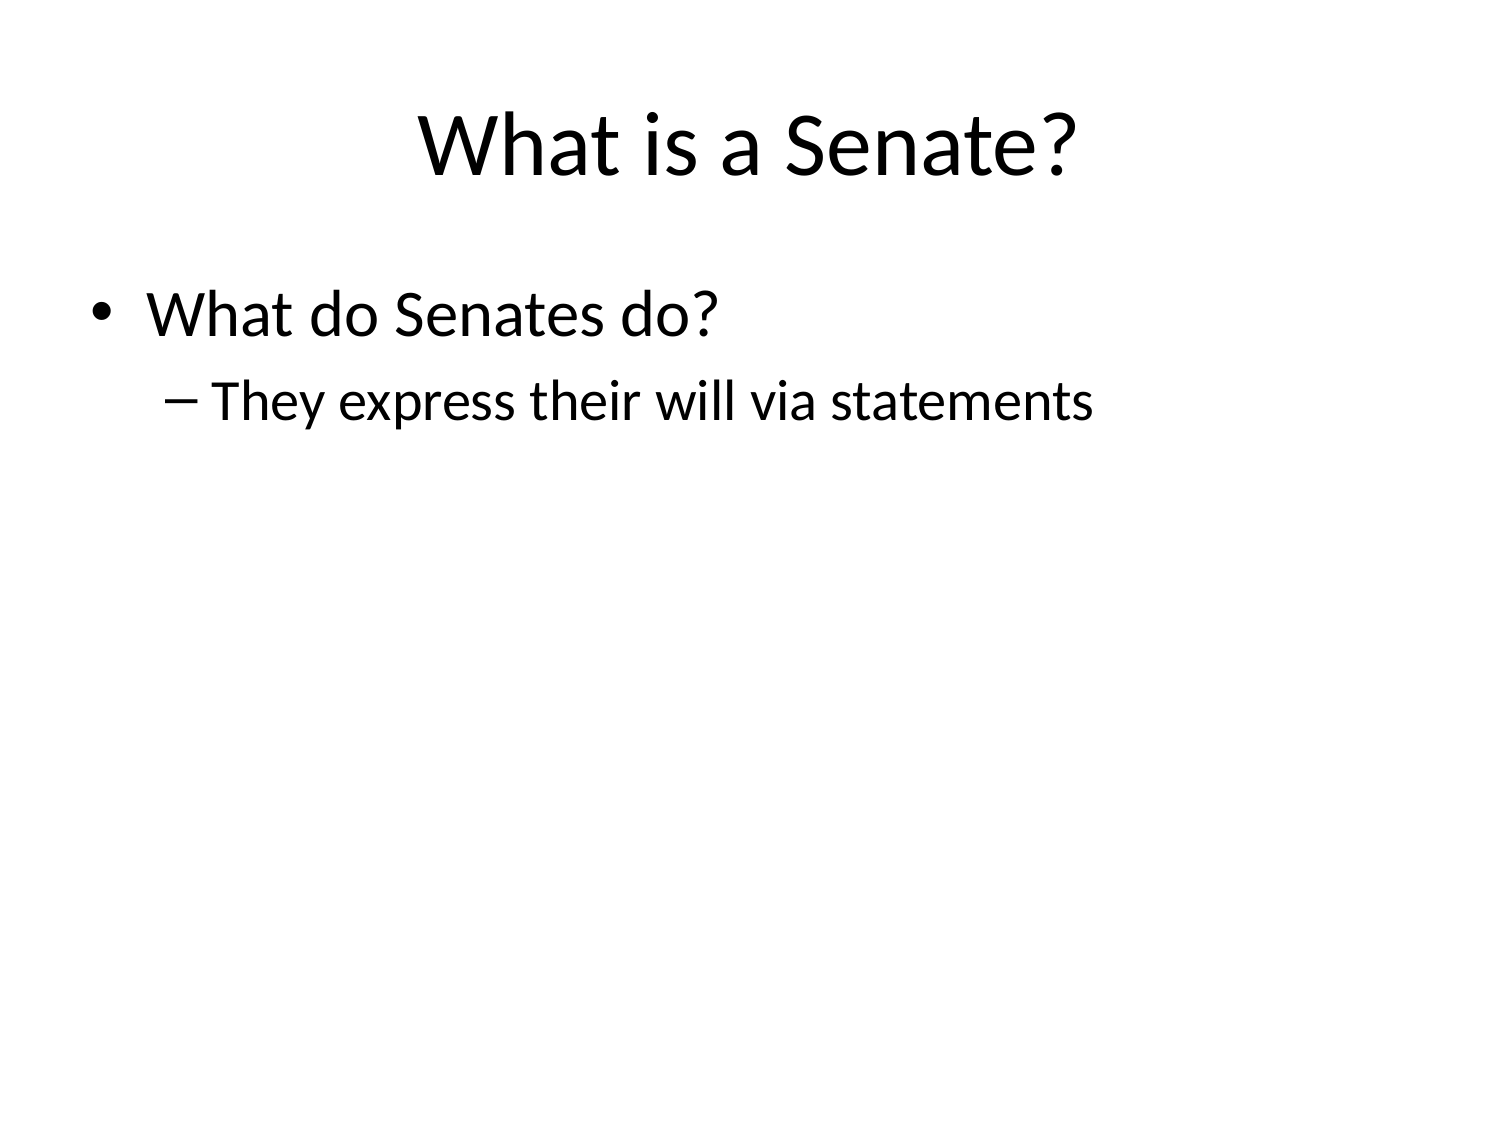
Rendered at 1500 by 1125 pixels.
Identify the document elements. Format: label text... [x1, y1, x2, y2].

list What do Senates do? They express their will via statements [75, 262, 1425, 1005]
title What is a Senate? [75, 45, 1425, 233]
